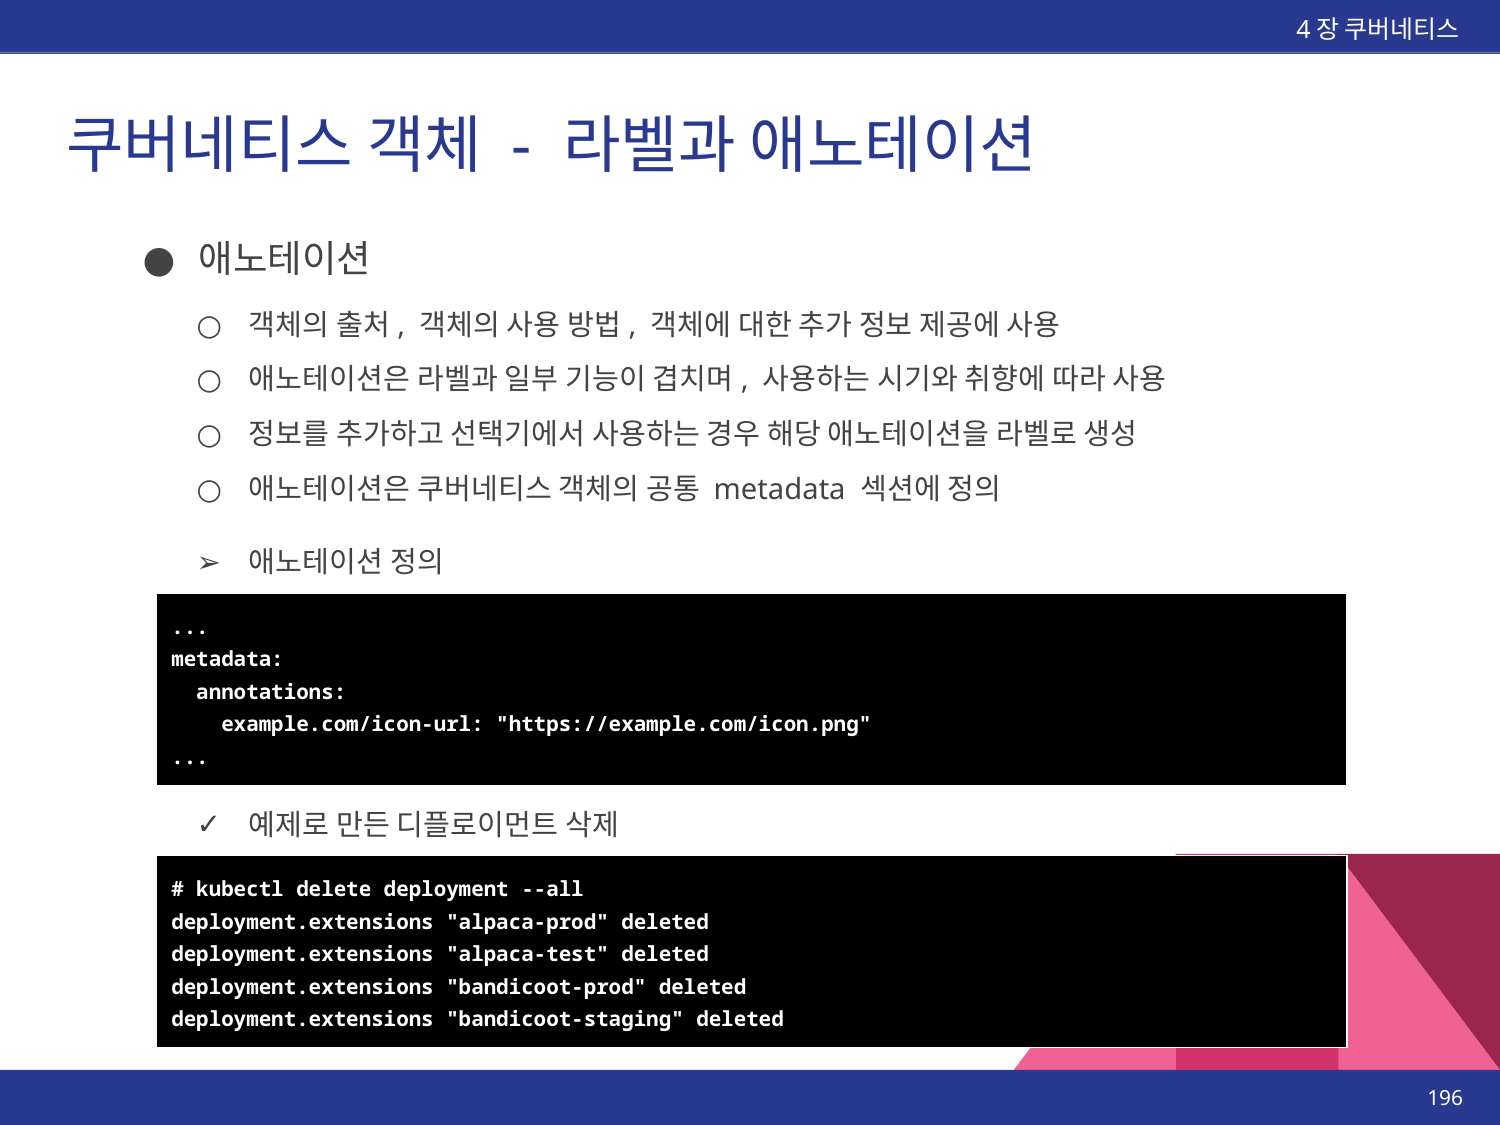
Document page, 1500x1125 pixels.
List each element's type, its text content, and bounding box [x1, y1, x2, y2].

table_header # kubectl delete deployment --all deployment.extensions "alpaca-prod" deleted deployment.extensions "alpaca-test" deleted deployment.extensions "bandicoot-prod" deleted deployment.extensions "bandicoot-staging" deleted [157, 856, 1346, 1047]
list 애노테이션 [108, 213, 1417, 281]
table_header ... metadata: annotations: example.com/icon-url: "https://example.com/icon.png" ... [157, 594, 1346, 785]
title 쿠버네티스 객체 - 라벨과 애노테이션 [51, 89, 1449, 189]
list 애노테이션 정의 [83, 523, 1392, 591]
list 예제로 만든 디플로이먼트 삭제 [83, 785, 1392, 854]
title 4장 쿠버네티스 [911, 0, 1475, 53]
slide_number ‹#› [1387, 1071, 1478, 1125]
list 객체의 출처, 객체의 사용 방법, 객체에 대한 추가 정보 제공에 사용 애노테이션은 라벨과 일부 기능이 겹치며, 사용하는 시기와 취향에 따라 사용 정보를 추가하고 선택기에서 사용하는 경우 해당 애노테이션을 라벨로 생성 애노테이션은 쿠버네티스 객체의 공통 metadata 섹션에 정의 [83, 285, 1392, 517]
